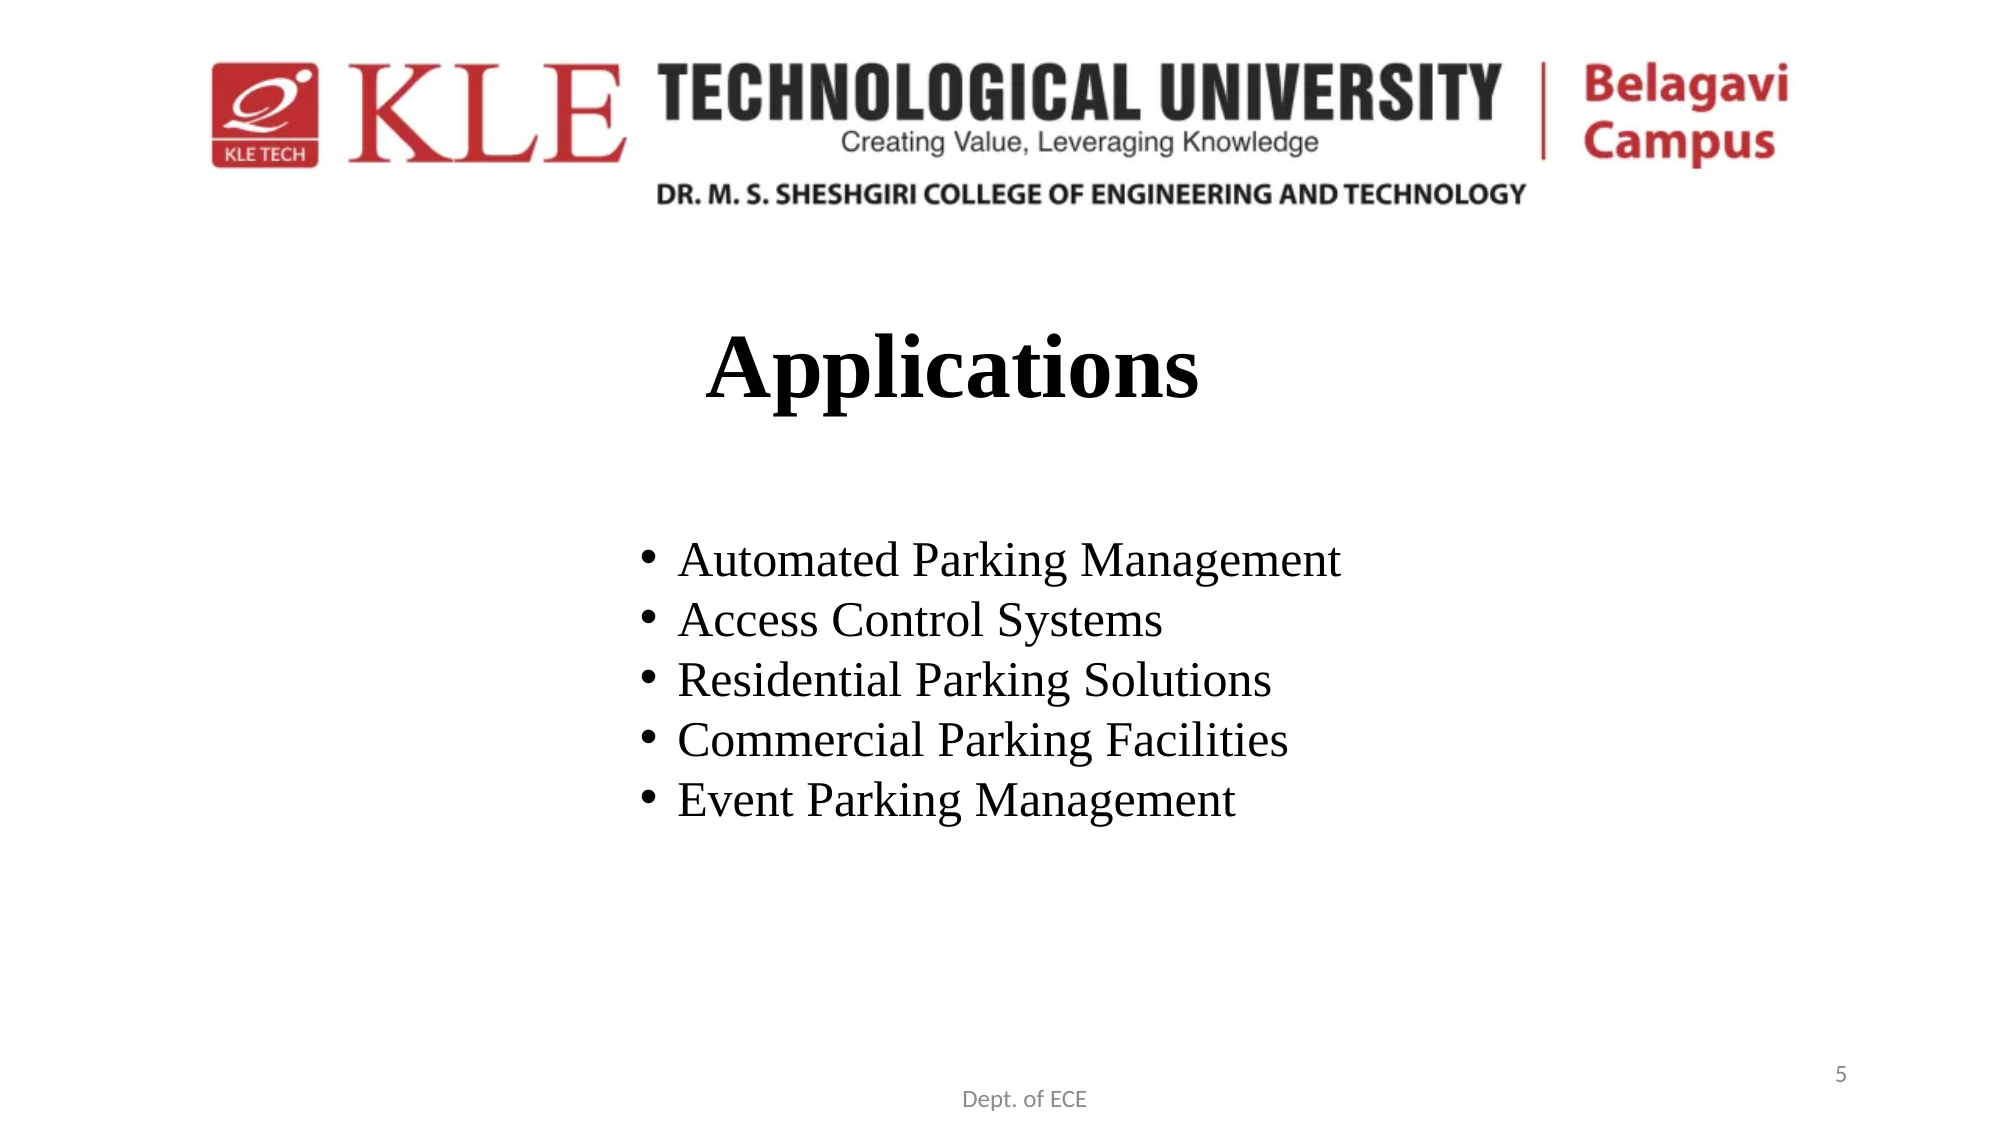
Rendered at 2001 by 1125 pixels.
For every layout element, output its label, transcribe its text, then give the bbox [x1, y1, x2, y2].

text_box Dept. of ECE [687, 1067, 1363, 1125]
slide_number 5 [1412, 1042, 1863, 1103]
text_box Applications [90, 258, 1816, 477]
picture [199, 37, 1800, 213]
list Automated Parking Management Access Control Systems Residential Parking Solutions Commercial Parking Facilities Event Parking Management [624, 320, 1363, 973]
